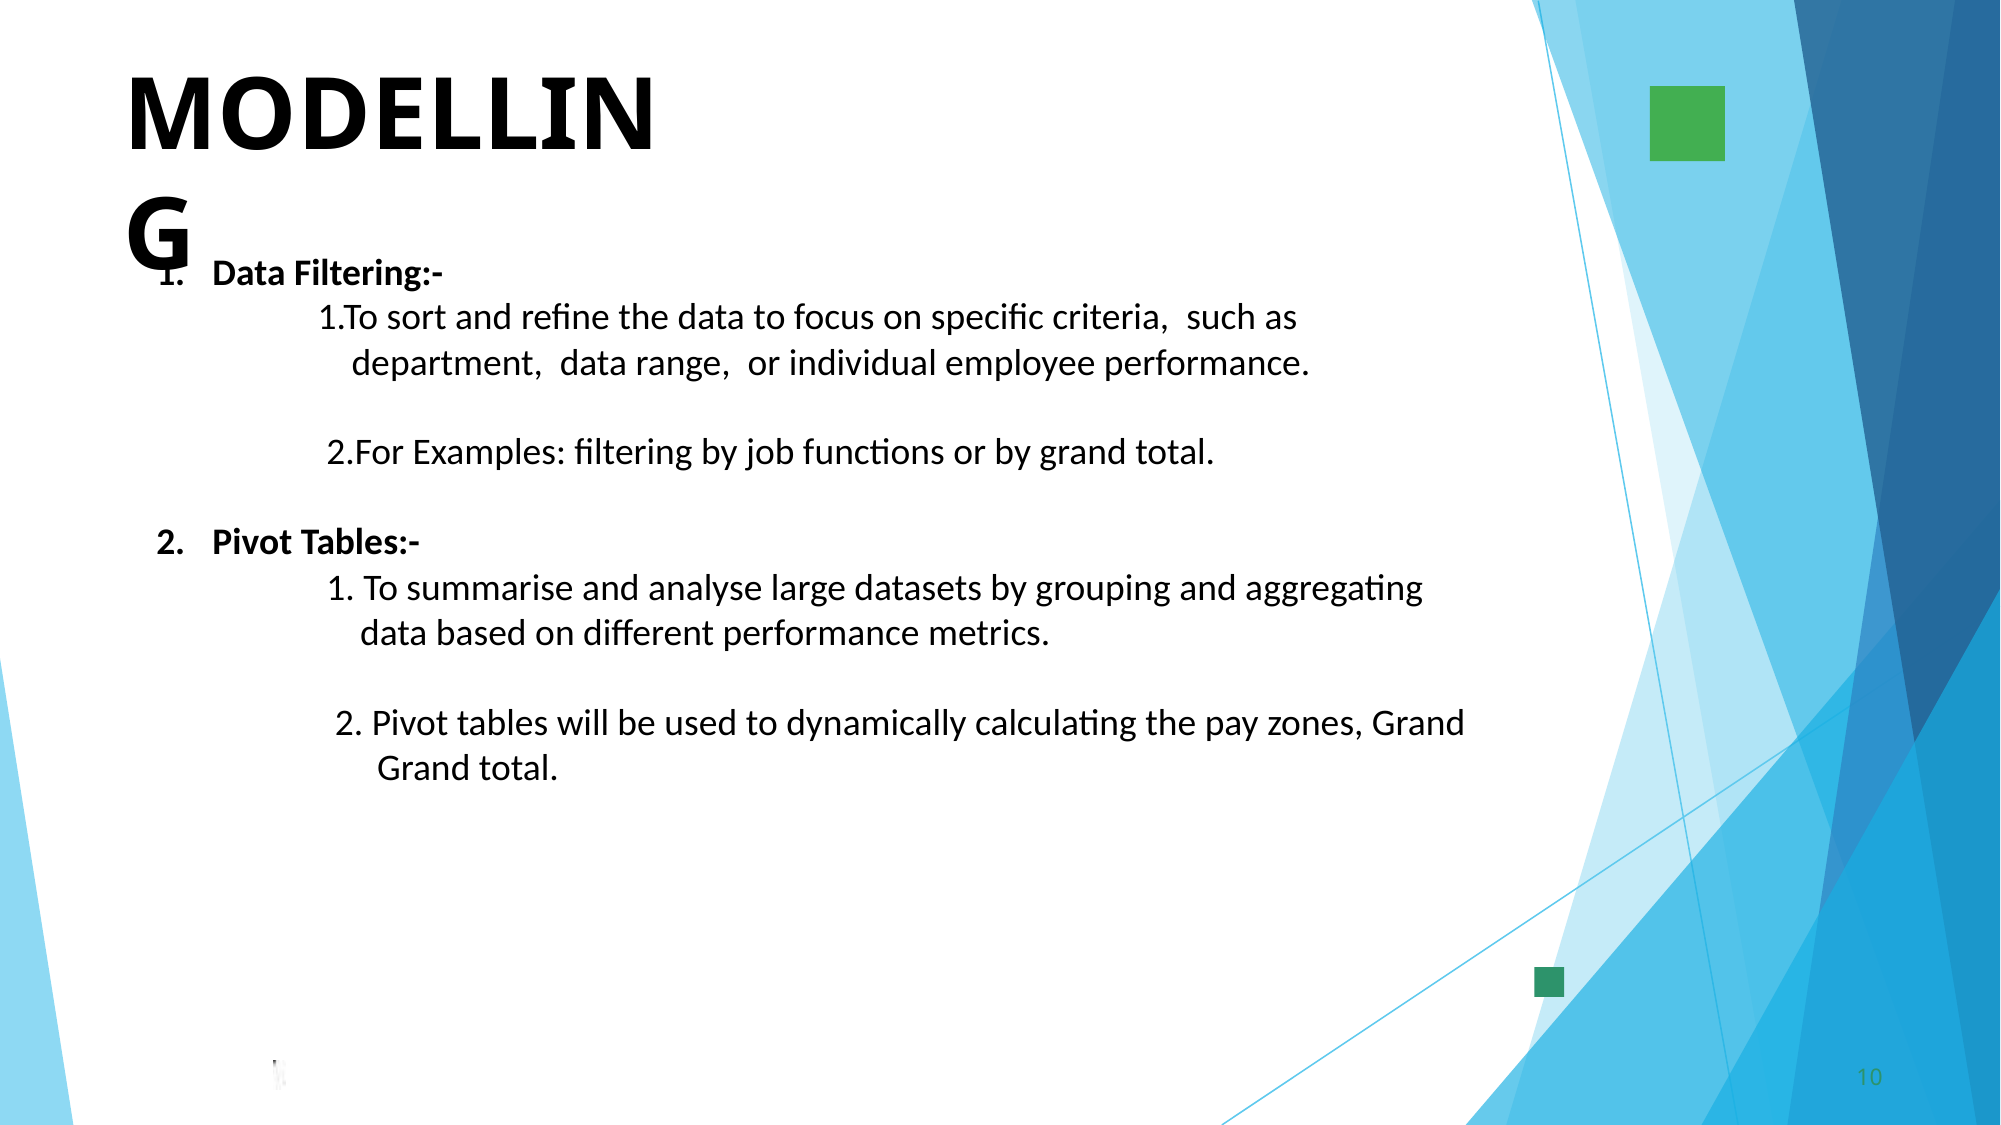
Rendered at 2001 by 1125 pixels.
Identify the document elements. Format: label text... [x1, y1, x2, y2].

text_box [1649, 86, 1725, 162]
text_box MODELLING [121, 47, 664, 290]
text_box [1534, 967, 1565, 997]
picture [273, 1060, 287, 1091]
text_box 10 [1849, 1061, 1888, 1095]
text_box Data Filtering:- 1.To sort and refine the data to focus on specific criteria, such as department, data range, or individual employee performance. 2.For Examples: filtering by job functions or by grand total. Pivot Tables:- 1. To summarise and analyse large datasets by grouping and aggregating data based on different performance metrics. 2. Pivot tables will be used to dynamically calculating the pay zones, Grand Grand total. [141, 240, 1500, 795]
